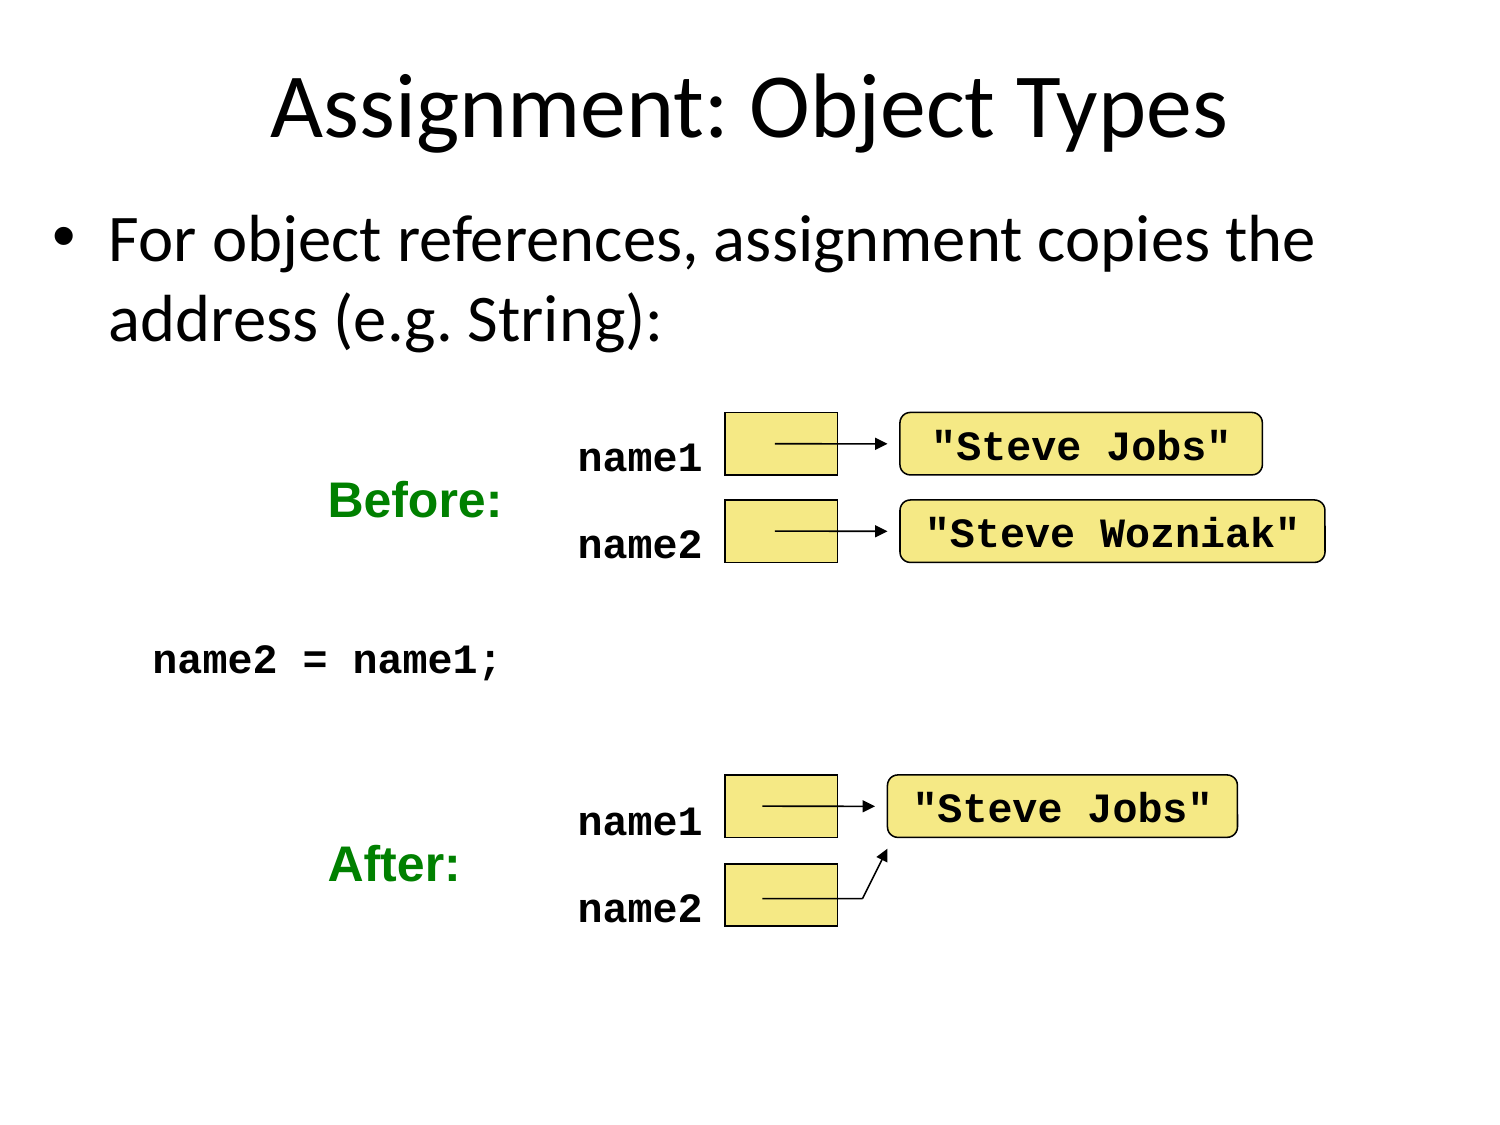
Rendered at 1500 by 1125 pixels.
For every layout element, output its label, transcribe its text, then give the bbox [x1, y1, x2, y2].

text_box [312, 412, 1326, 576]
text_box name2 = name1; [137, 624, 518, 690]
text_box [312, 774, 1238, 939]
title Assignment: Object Types [75, 7, 1425, 187]
list For object references, assignment copies the address (e.g. String): [37, 187, 1438, 375]
